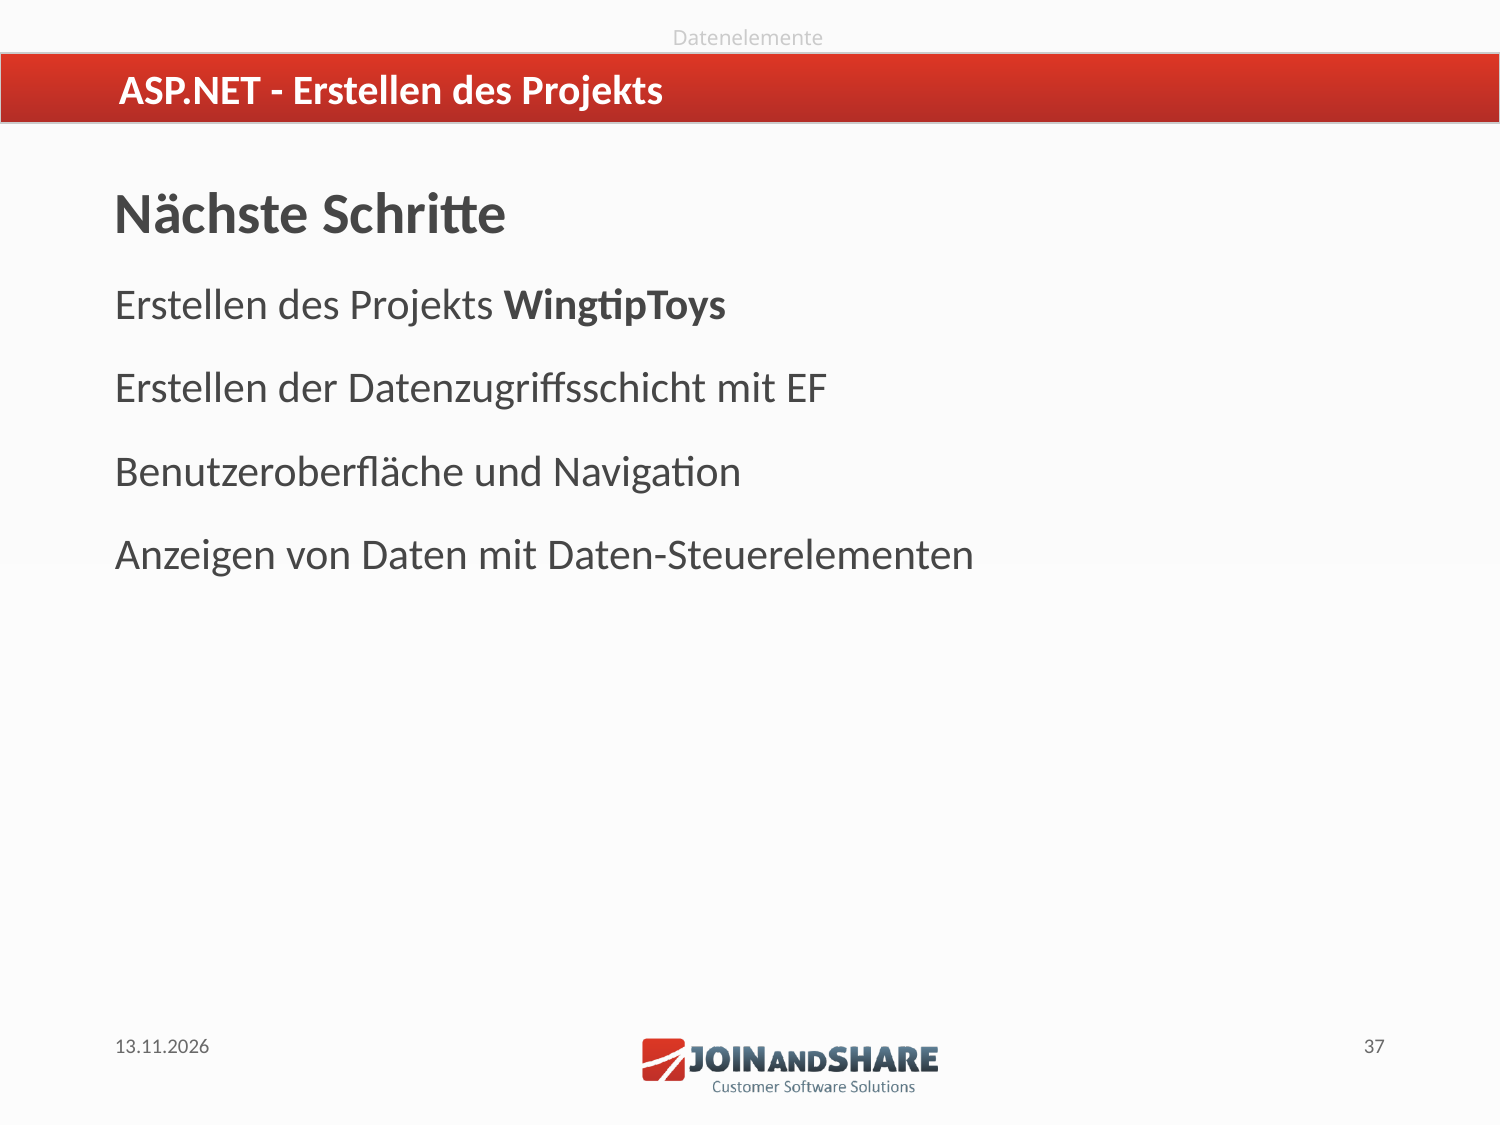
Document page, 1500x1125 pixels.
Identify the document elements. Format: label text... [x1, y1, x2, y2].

text_box Datenelemente [657, 17, 843, 58]
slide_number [99, 1024, 401, 1101]
list Nächste Schritte Erstellen des Projekts WingtipToys Erstellen der Datenzugriffsschicht mit EF Benutzeroberfläche und Navigation Anzeigen von Daten mit Daten-Steuerelementen [99, 187, 1400, 1000]
slide_number 37 [1237, 1024, 1401, 1101]
title ASP.NET - Erstellen des Projekts [94, 53, 1413, 124]
picture [624, 1037, 938, 1096]
